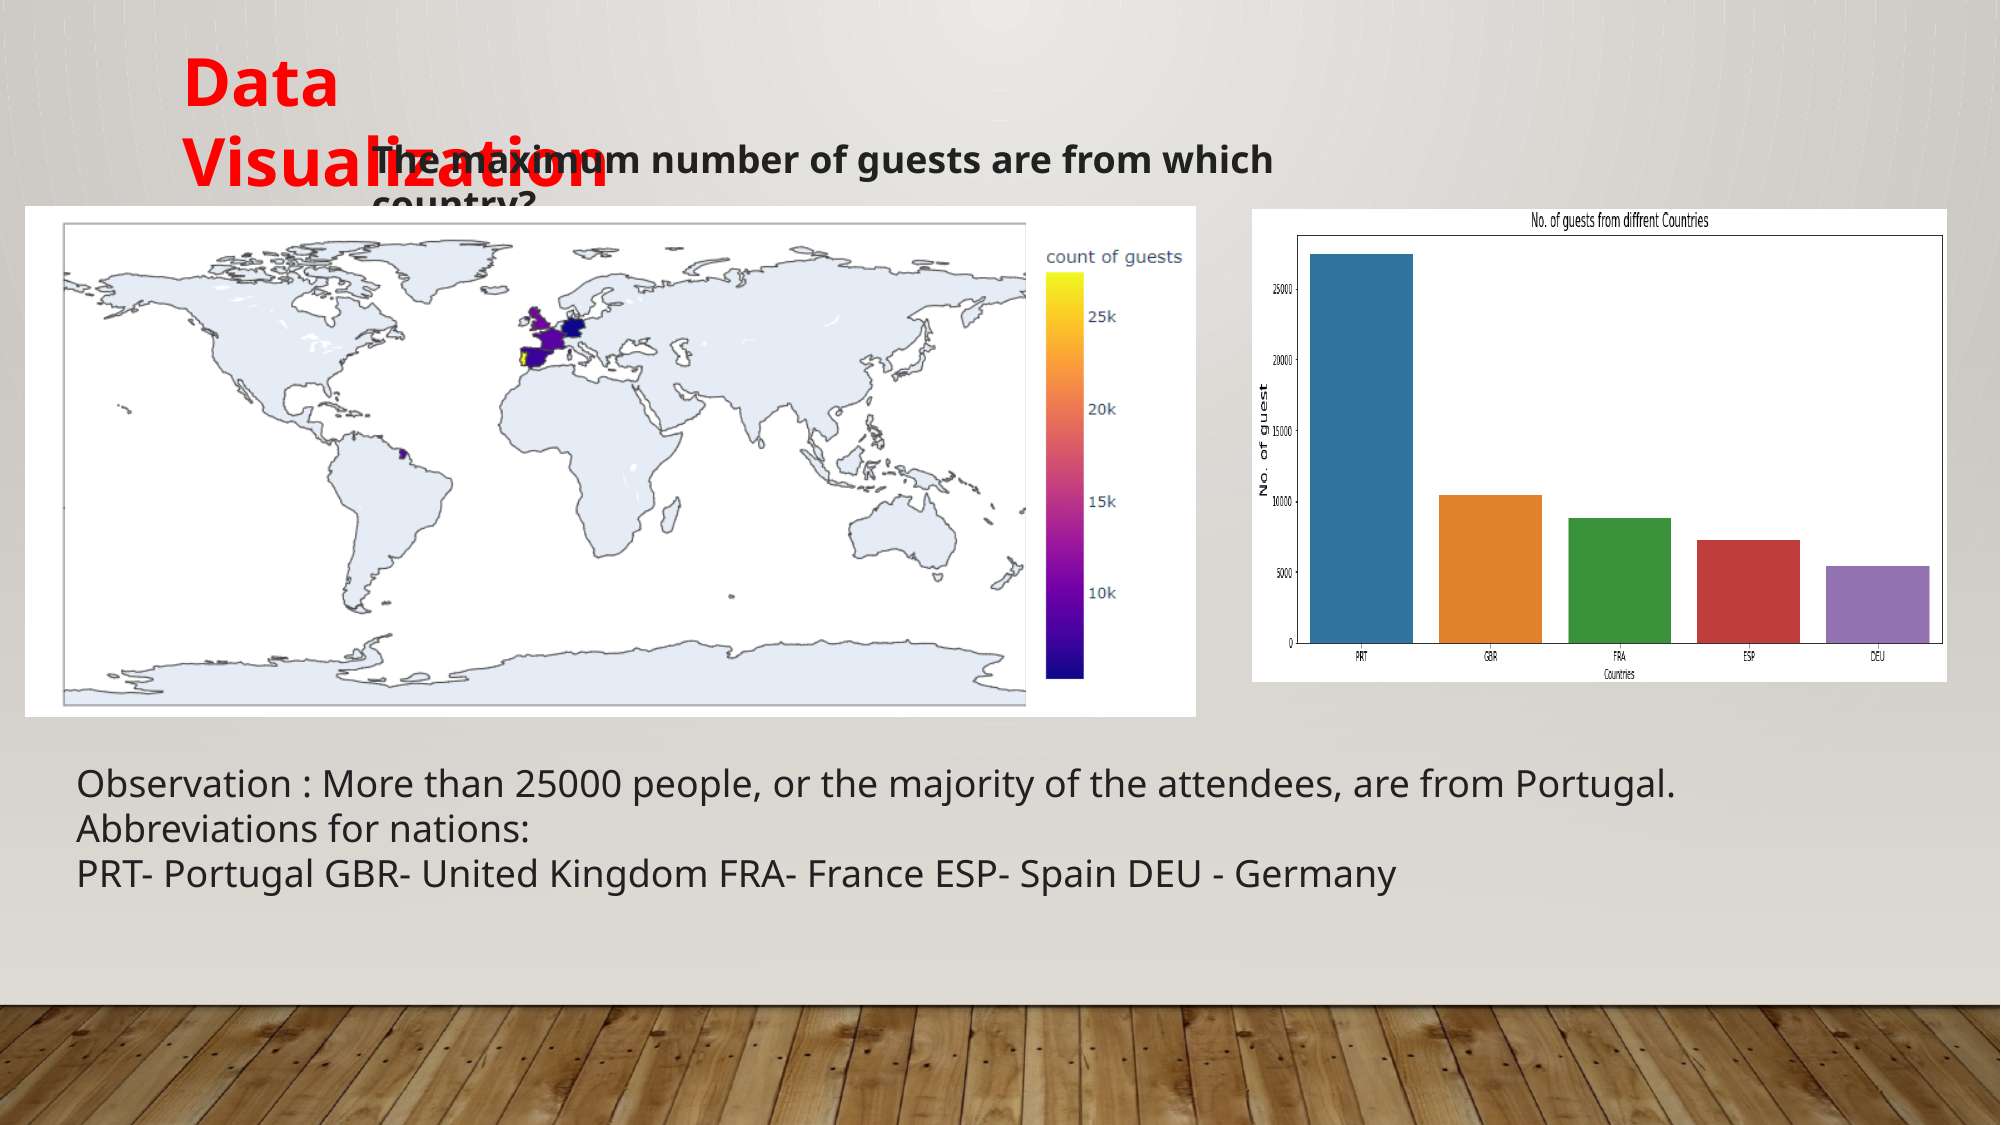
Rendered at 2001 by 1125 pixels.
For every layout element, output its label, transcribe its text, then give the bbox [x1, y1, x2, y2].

text_box Data Visualization [167, 32, 788, 206]
picture [1252, 209, 1948, 683]
picture [0, 1005, 2000, 1125]
text_box The maximum number of guests are from which country? [356, 128, 1359, 234]
text_box Observation : More than 25000 people, or the majority of the attendees, are from Portugal. Abbreviations for nations: PRT- Portugal GBR- United Kingdom FRA- France ESP- Spain DEU - Germany [61, 752, 1967, 903]
picture [25, 206, 1196, 718]
